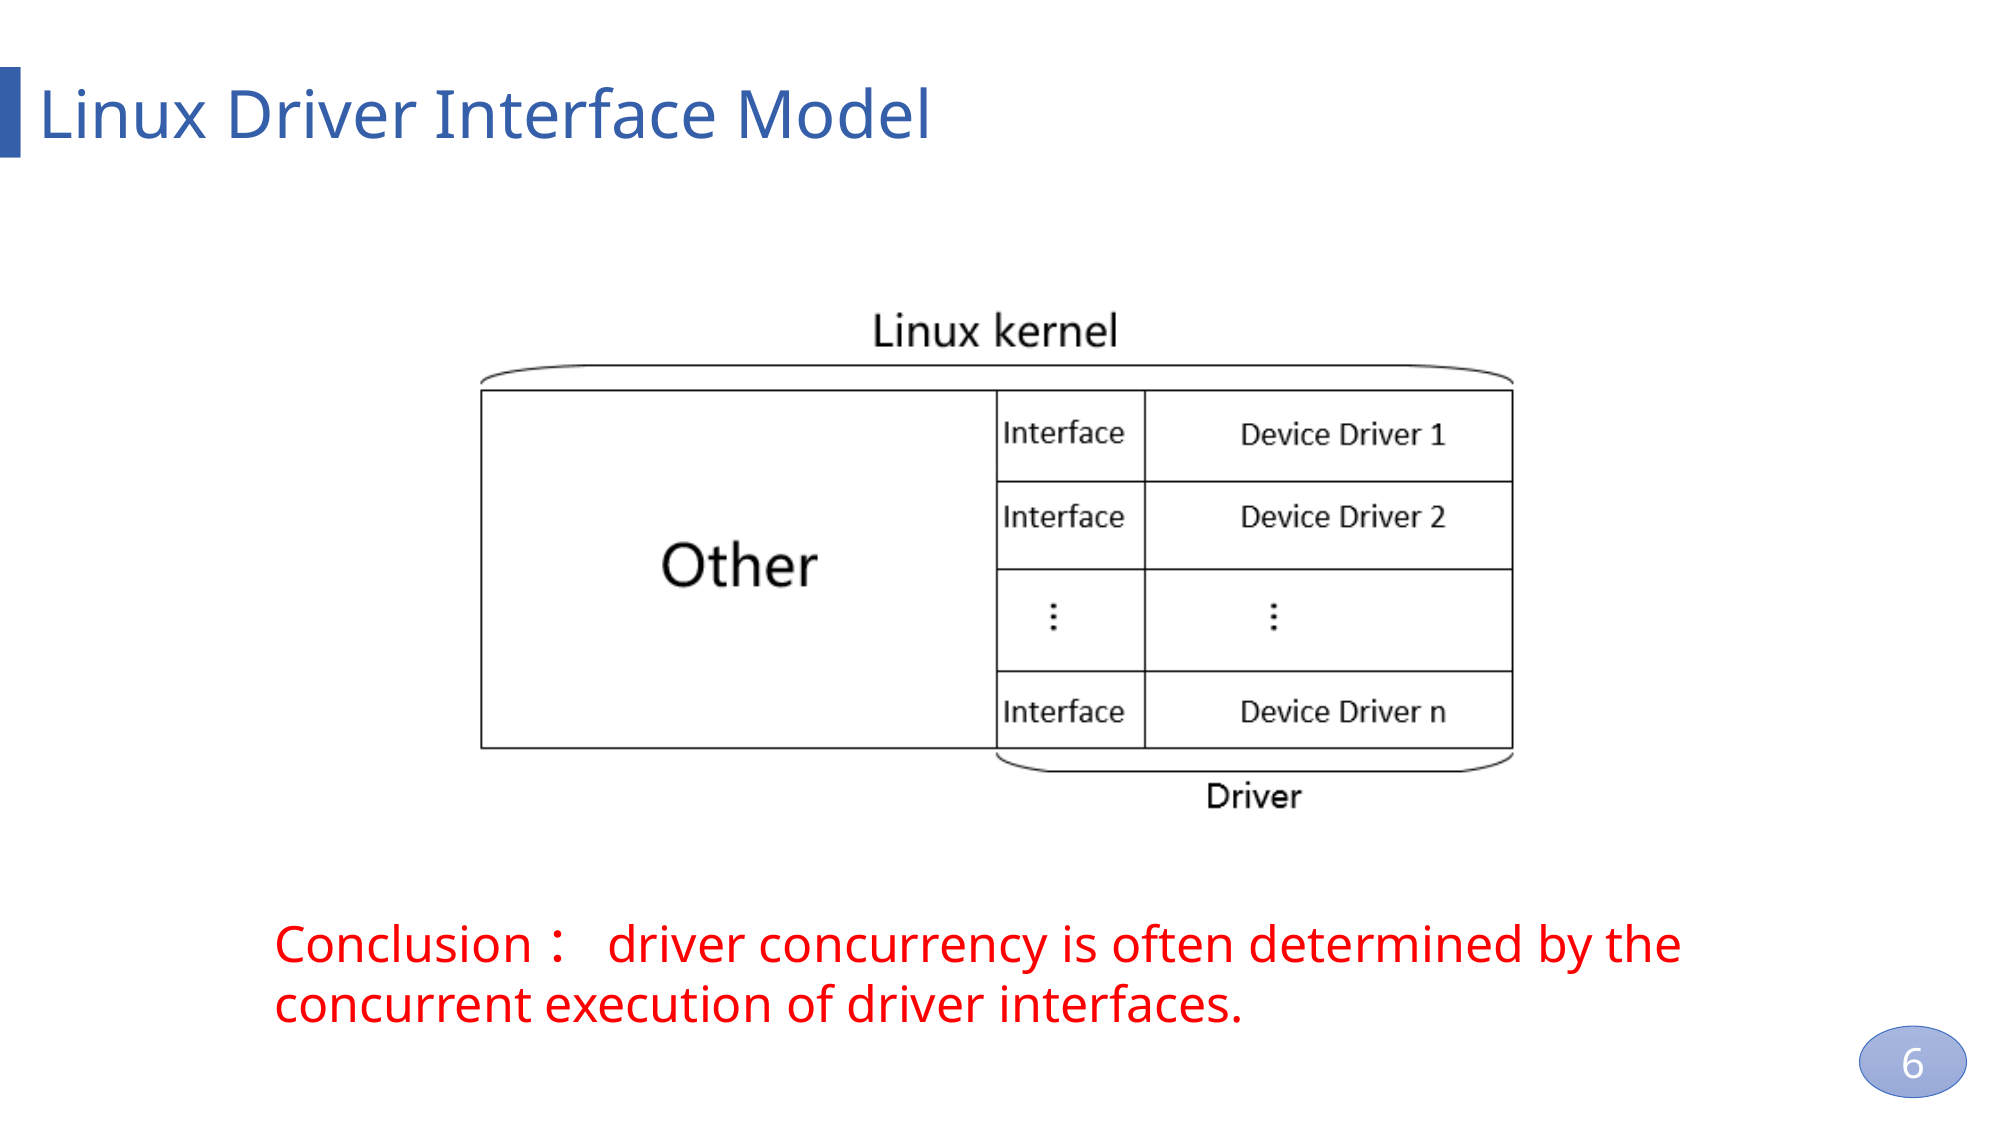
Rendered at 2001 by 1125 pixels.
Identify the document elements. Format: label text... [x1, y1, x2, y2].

picture [479, 304, 1521, 821]
text_box 6 [1858, 1025, 1968, 1099]
text_box Conclusion：driver concurrency is often determined by the concurrent execution of driver interfaces. [259, 904, 1741, 1040]
list Linux Driver Interface Model [23, 73, 1100, 143]
